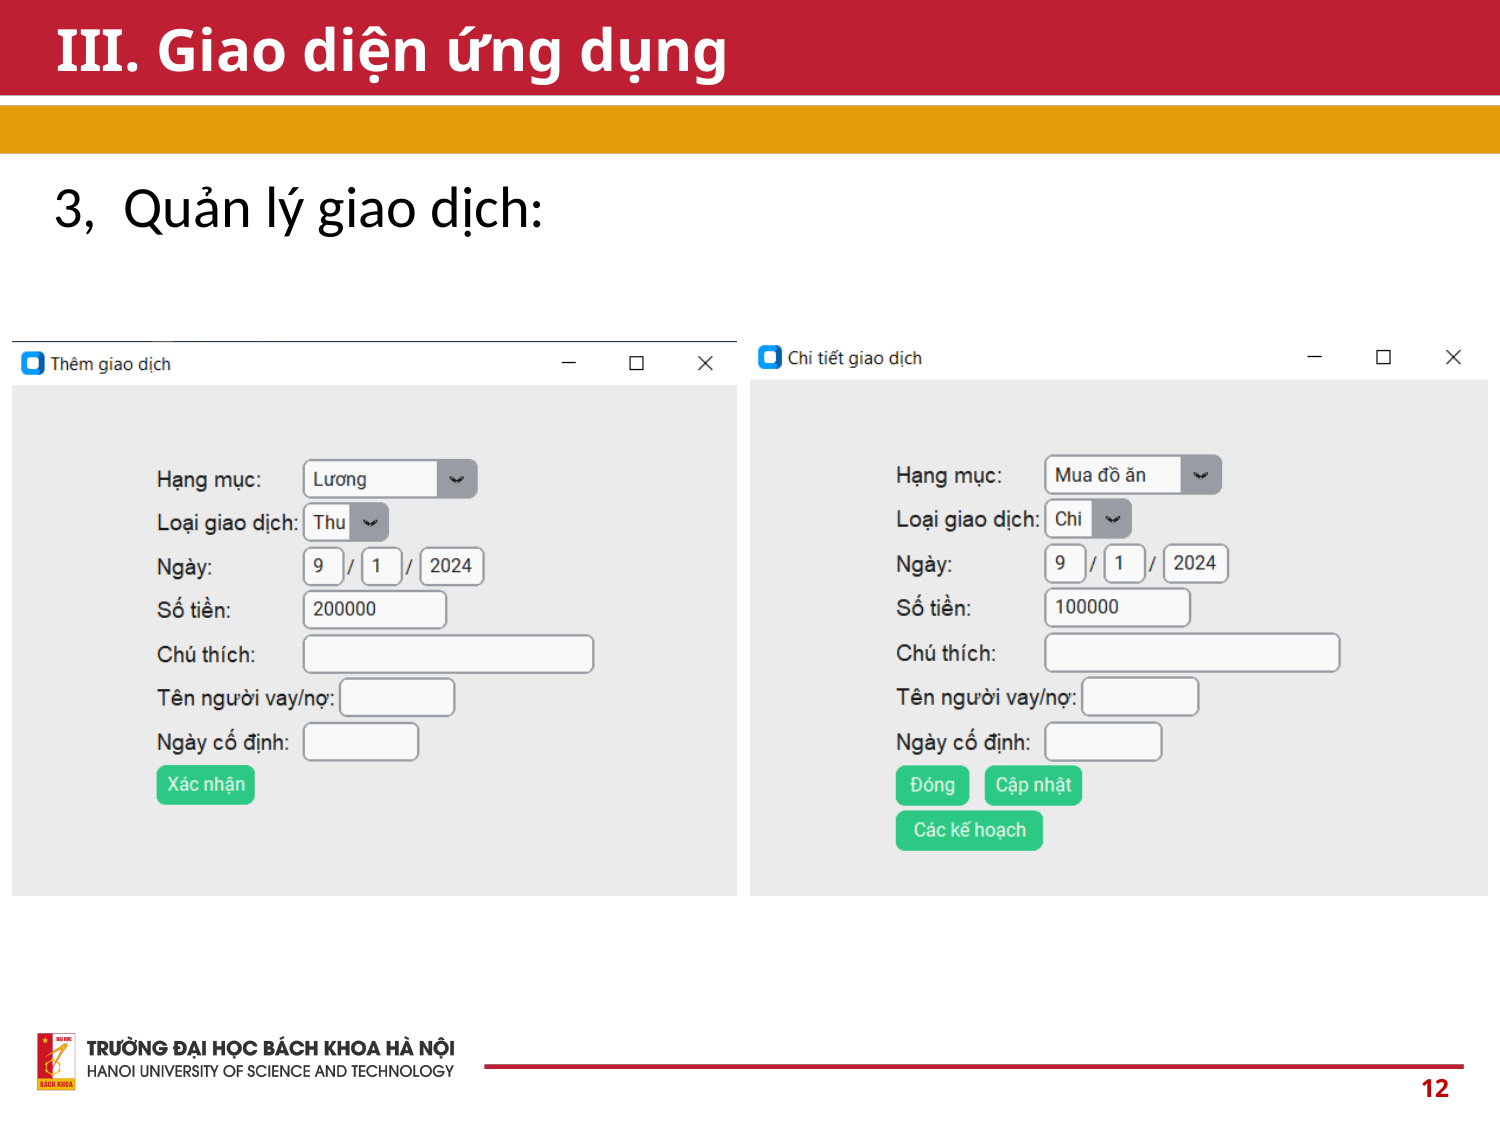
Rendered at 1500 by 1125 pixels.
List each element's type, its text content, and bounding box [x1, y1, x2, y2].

slide_number 12 [1126, 1065, 1464, 1125]
title III. Giao diện ứng dụng [41, 13, 1459, 85]
text_box 3, Quản lý giao dịch: [38, 169, 1462, 1040]
picture [0, 0, 1500, 1125]
